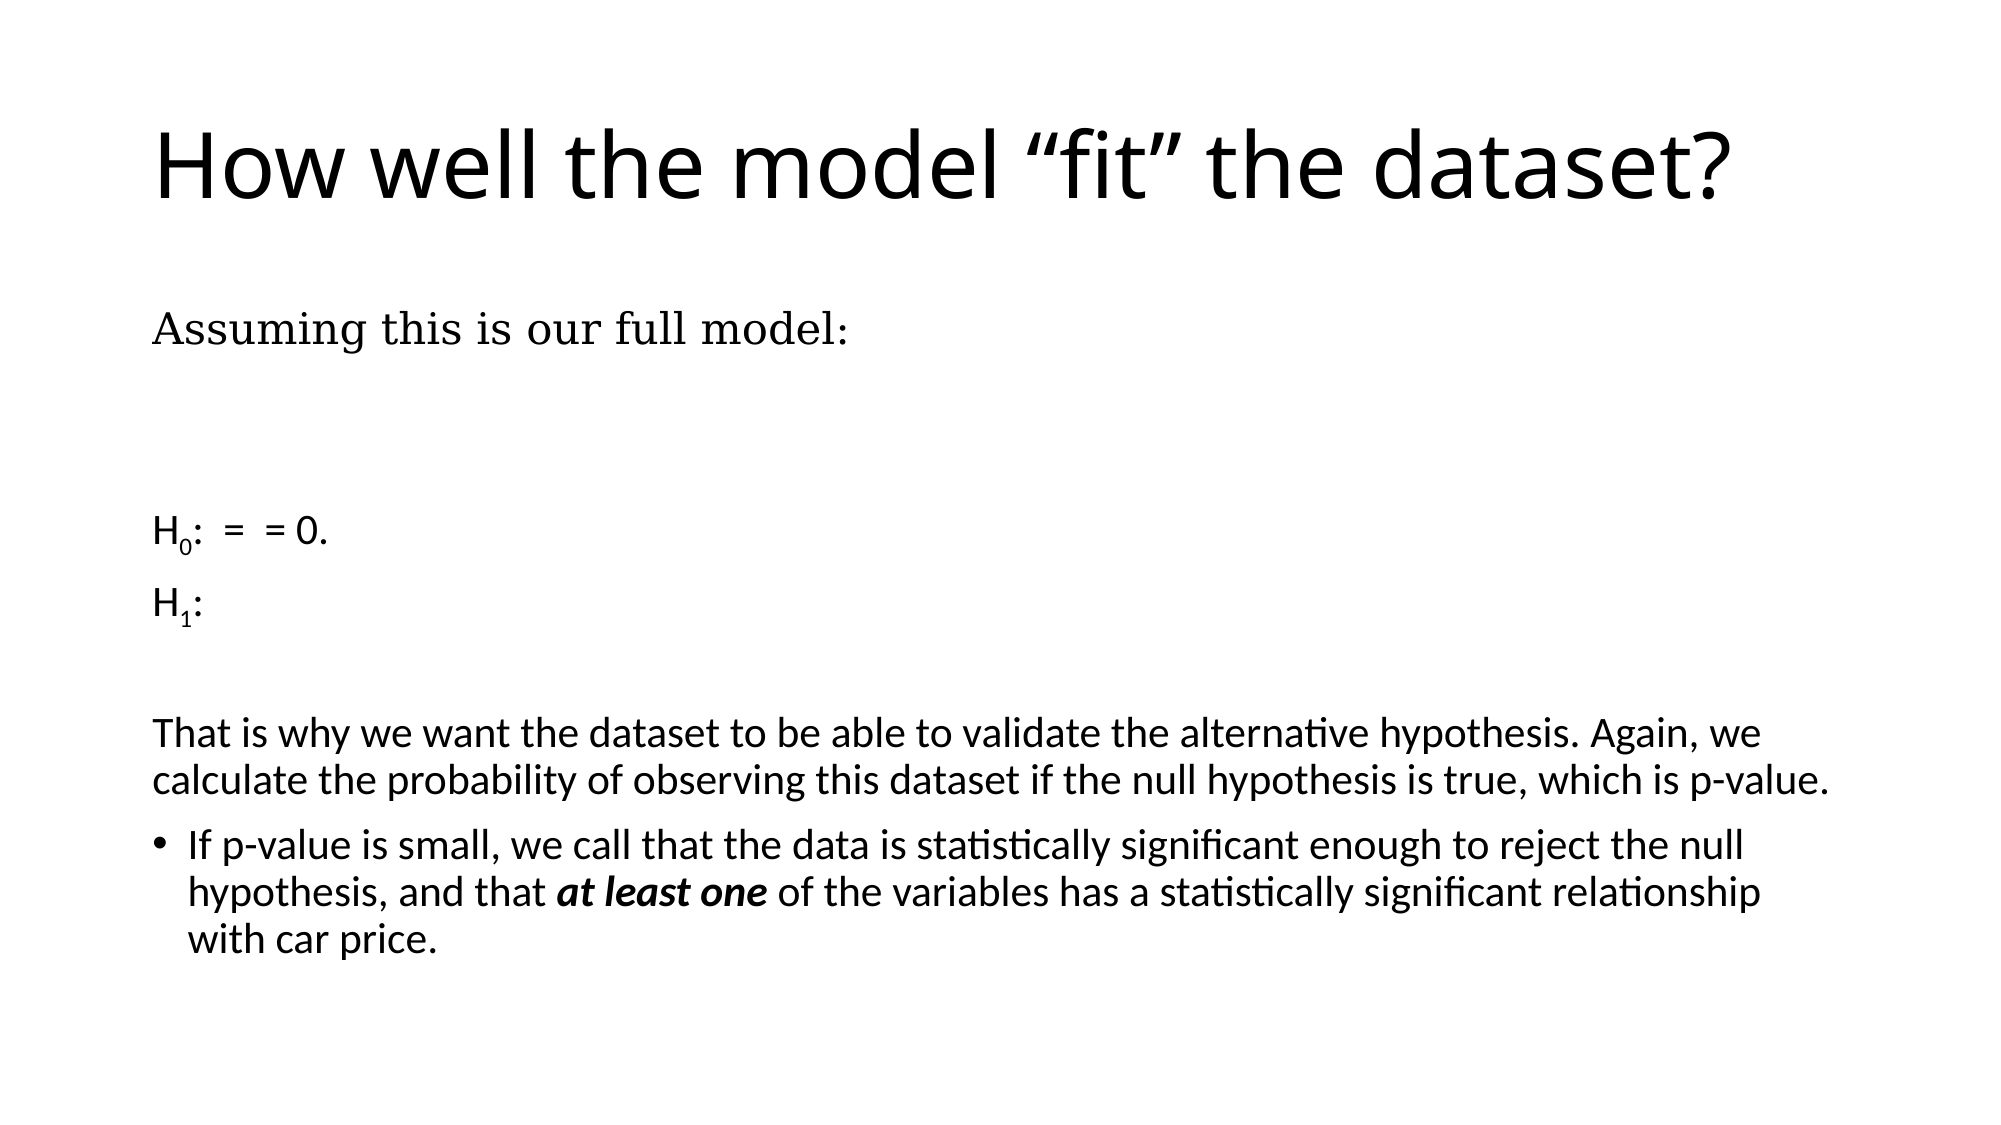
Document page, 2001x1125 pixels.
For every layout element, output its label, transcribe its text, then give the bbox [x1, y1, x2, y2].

title How well the model “fit” the dataset? [137, 59, 1863, 278]
